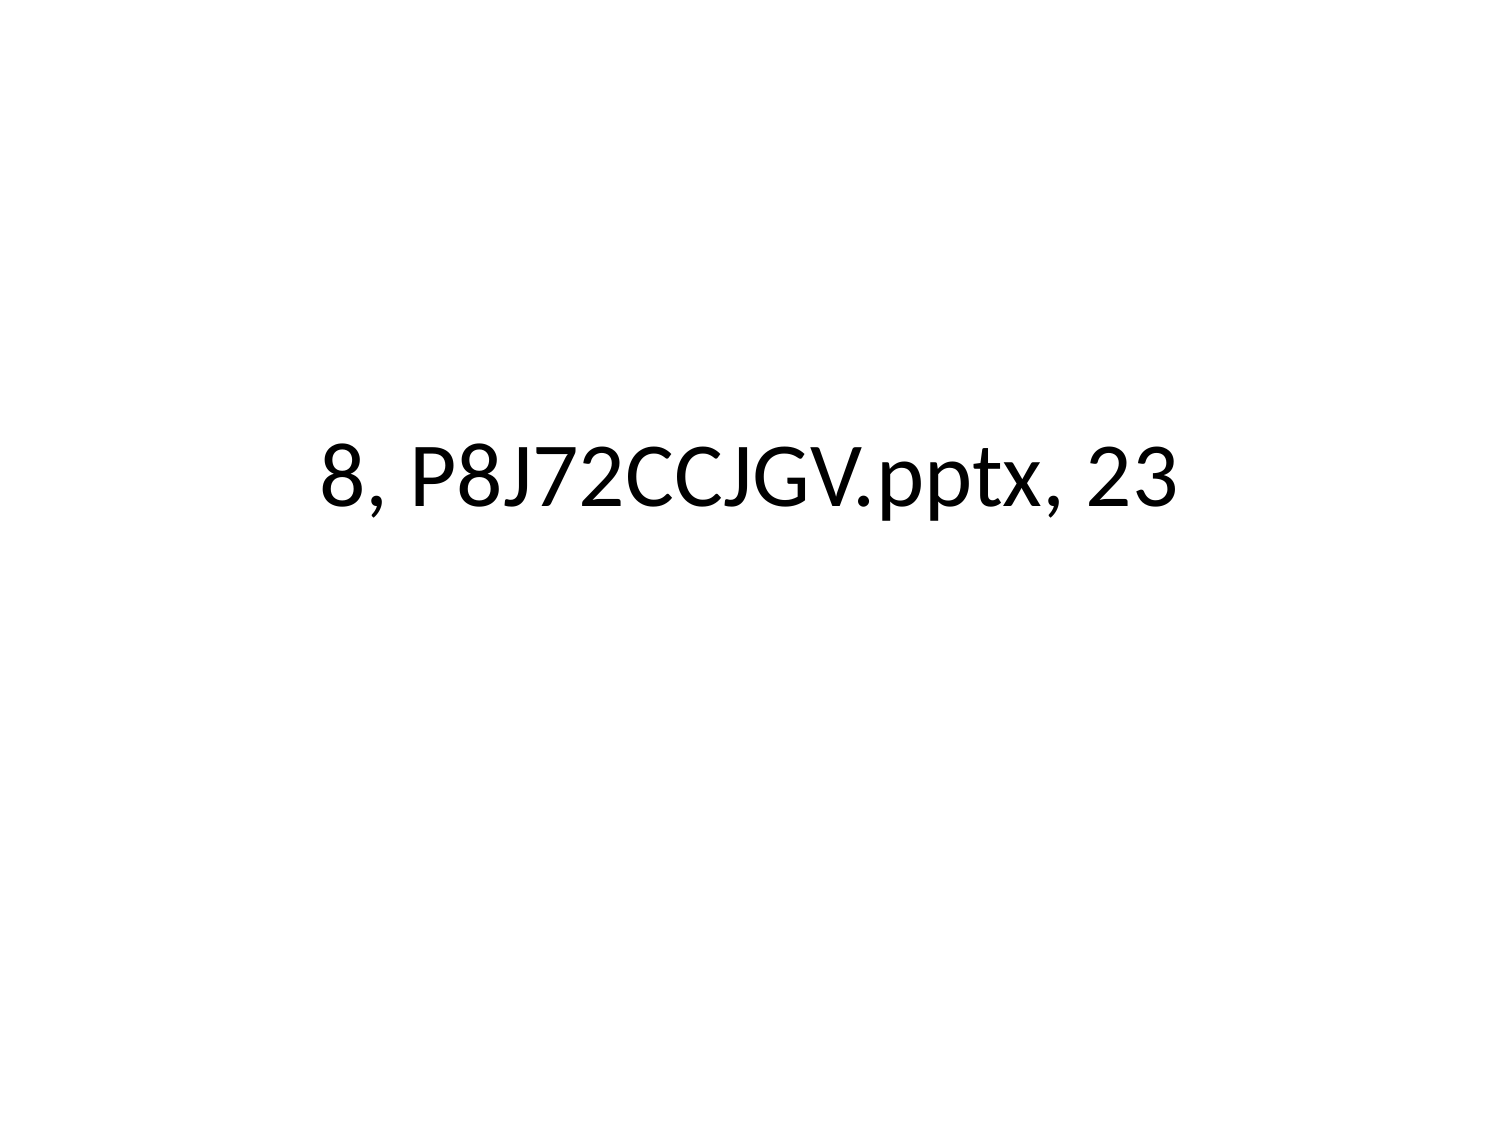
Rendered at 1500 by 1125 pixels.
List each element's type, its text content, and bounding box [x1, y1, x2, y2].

title 8, P8J72CCJGV.pptx, 23 [112, 349, 1388, 591]
